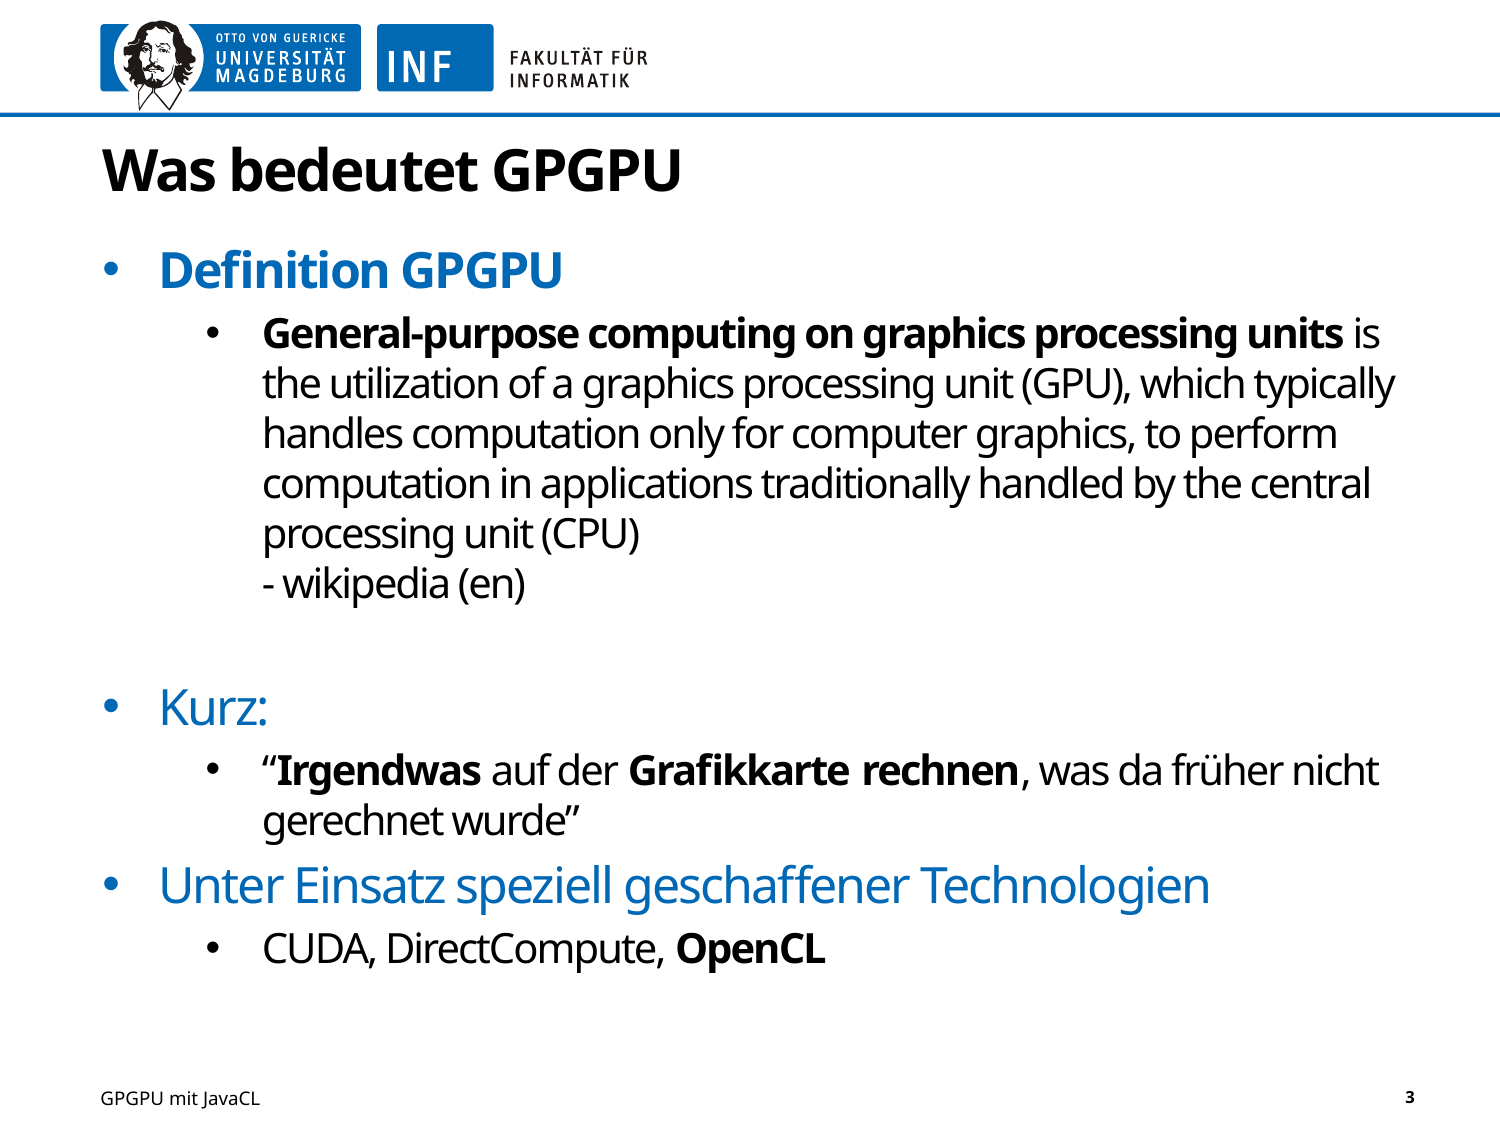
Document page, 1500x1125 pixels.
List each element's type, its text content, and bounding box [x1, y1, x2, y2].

list Definition GPGPU General-purpose computing on graphics processing units is the utilization of a graphics processing unit (GPU), which typically handles computation only for computer graphics, to perform computation in applications traditionally handled by the central processing unit (CPU) - wikipedia (en) Kurz: “Irgendwas auf der Grafikkarte rechnen, was da früher nicht gerechnet wurde” Unter Einsatz speziell geschaffener Technologien CUDA, DirectCompute, OpenCL [87, 230, 1425, 1035]
title Was bedeutet GPGPU [87, 125, 1426, 218]
